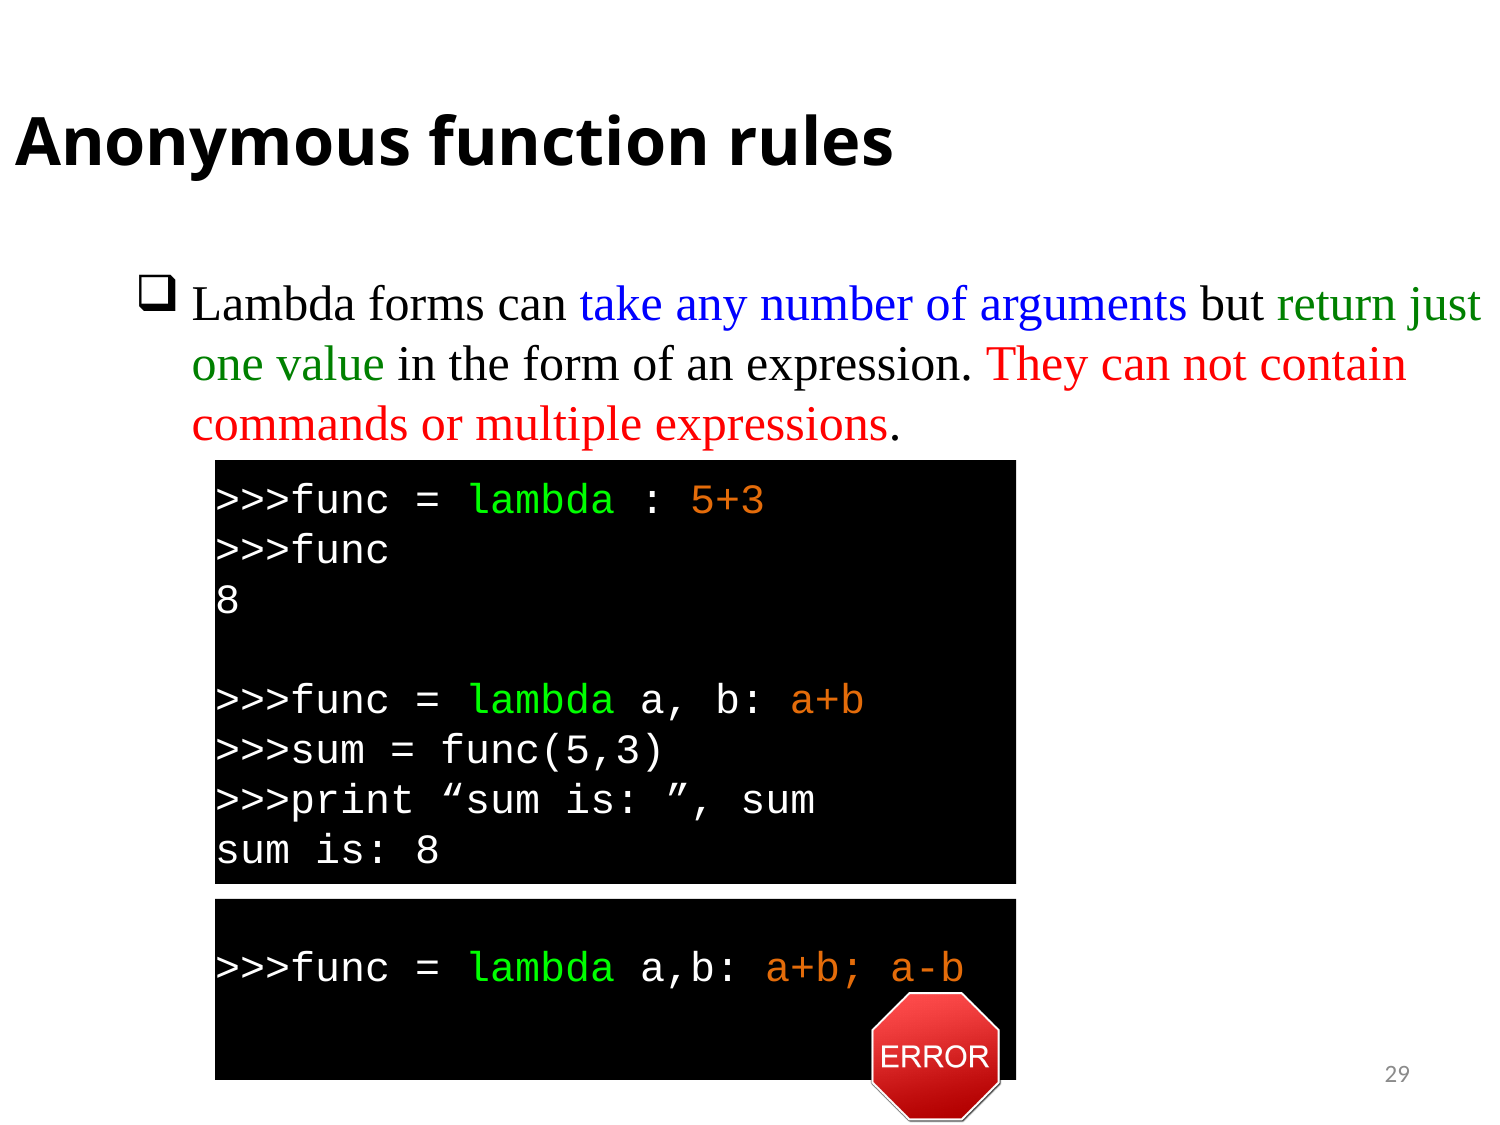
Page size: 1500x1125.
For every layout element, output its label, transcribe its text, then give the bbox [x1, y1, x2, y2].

list Lambda forms can take any number of arguments but return just one value in the form of an expression. They can not contain commands or multiple expressions. [120, 262, 1500, 1043]
title Anonymous function rules [0, 45, 1350, 233]
text_box >>>func = lambda : 5+3 >>>func 8 >>>func = lambda a, b: a+b >>>sum = func(5,3) >>>print “sum is: ”, sum sum is: 8 [215, 460, 1017, 884]
text_box >>>func = lambda a,b: a+b; a-b [215, 898, 1017, 1080]
slide_number 29 [1074, 1043, 1425, 1103]
picture [863, 984, 1009, 1125]
